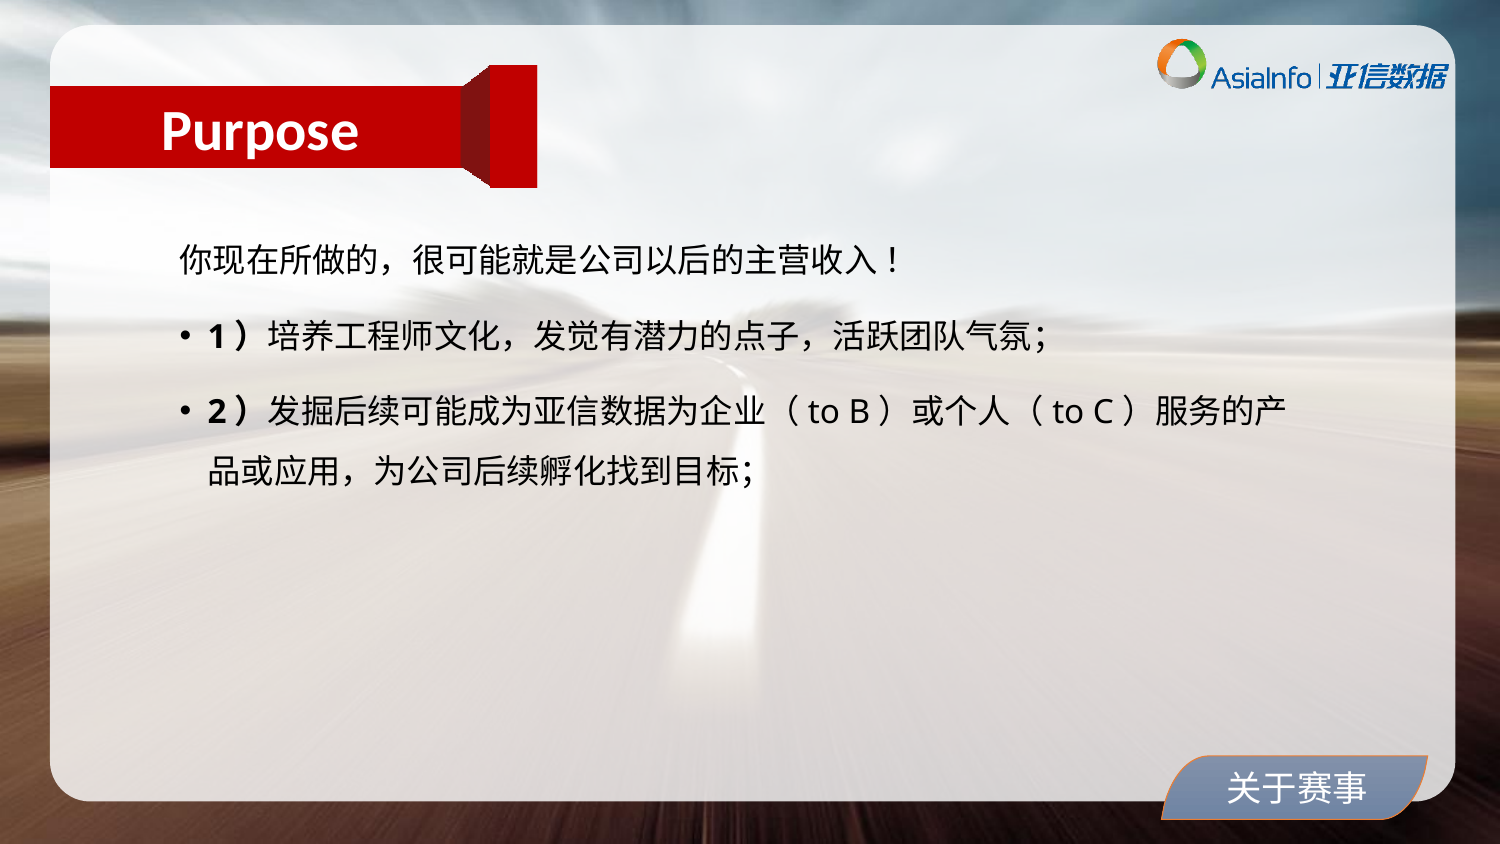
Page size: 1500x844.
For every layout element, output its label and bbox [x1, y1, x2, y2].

picture [0, 0, 1500, 844]
text_box [3, 61, 565, 194]
